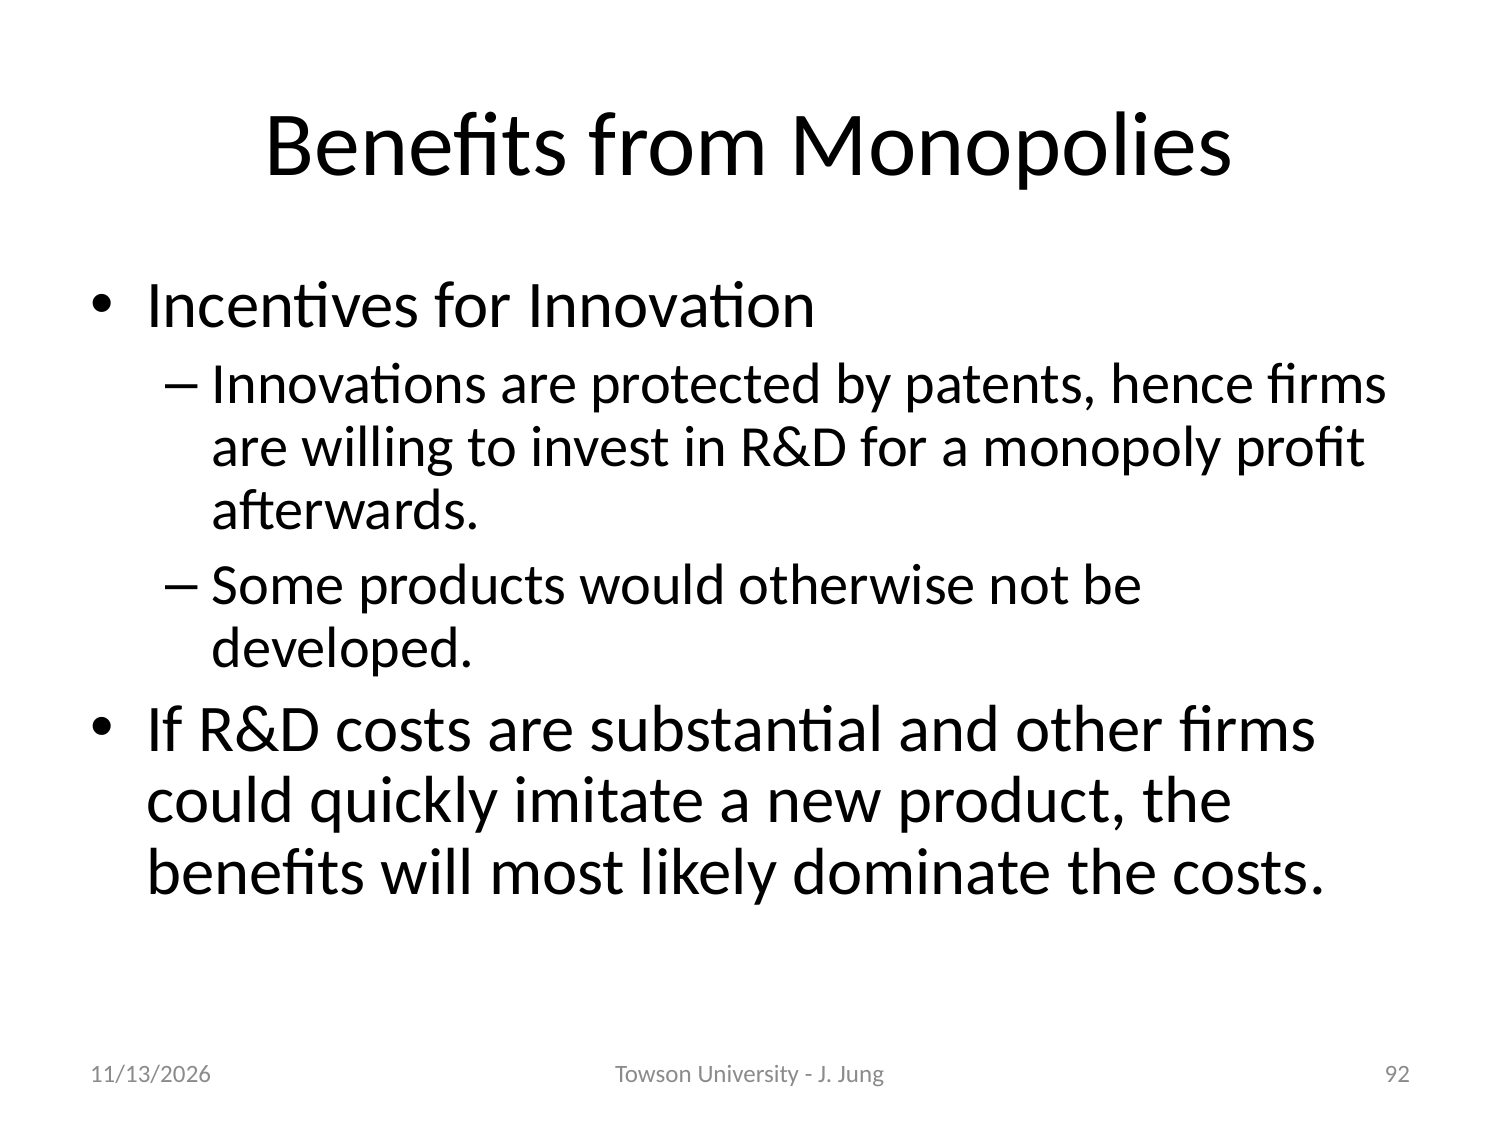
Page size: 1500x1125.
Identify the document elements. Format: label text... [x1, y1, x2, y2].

list Incentives for Innovation Innovations are protected by patents, hence firms are willing to invest in R&D for a monopoly profit afterwards. Some products would otherwise not be developed. If R&D costs are substantial and other firms could quickly imitate a new product, the benefits will most likely dominate the costs. [75, 262, 1425, 1005]
title Benefits from Monopolies [75, 45, 1425, 233]
footer Towson University - J. Jung [512, 1042, 988, 1103]
slide_number 92 [1074, 1042, 1425, 1103]
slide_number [75, 1042, 425, 1103]
